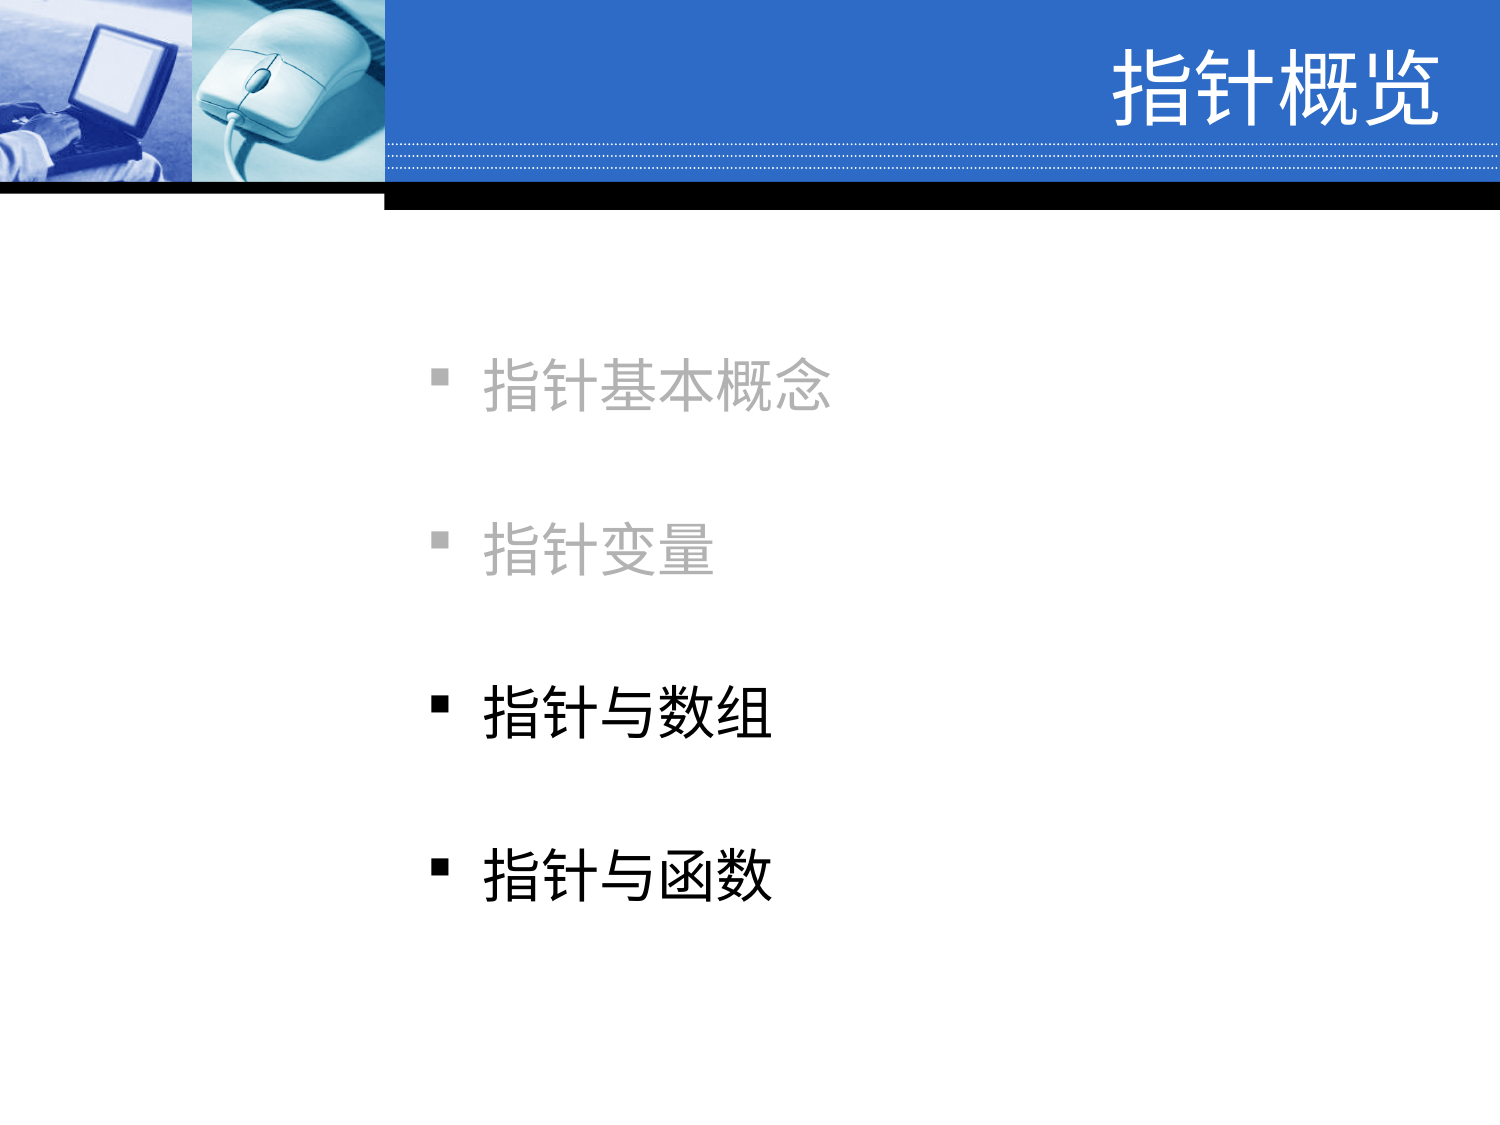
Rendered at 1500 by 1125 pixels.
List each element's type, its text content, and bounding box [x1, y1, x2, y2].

picture [0, 0, 385, 181]
list 指针基本概念 指针变量 指针与数组 指针与函数 [411, 341, 1176, 835]
title 指针概览 [421, 42, 1459, 131]
